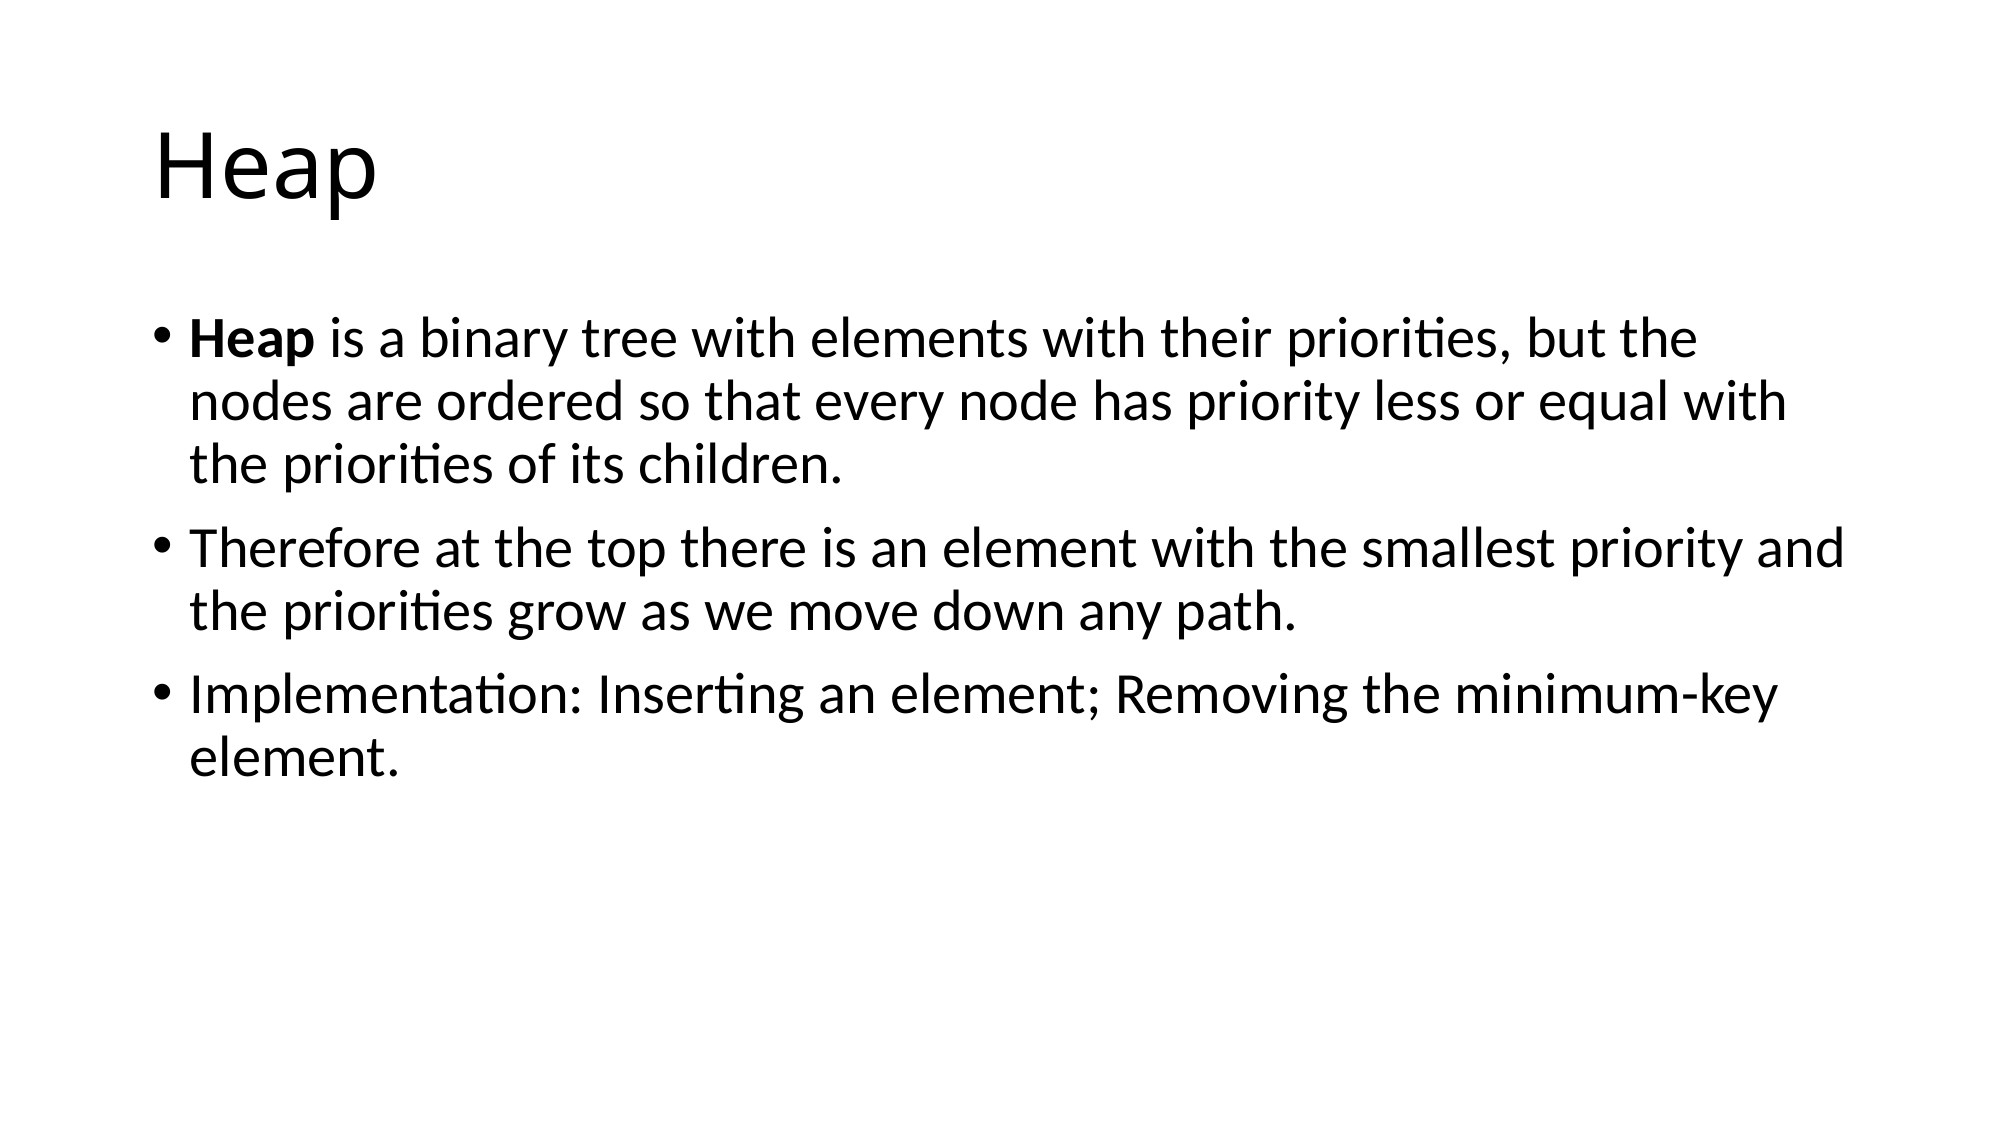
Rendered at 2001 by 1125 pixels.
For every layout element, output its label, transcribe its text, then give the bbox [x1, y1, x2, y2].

list Heap is a binary tree with elements with their priorities, but the nodes are ordered so that every node has priority less or equal with the priorities of its children. Therefore at the top there is an element with the smallest priority and the priorities grow as we move down any path. Implementation: Inserting an element; Removing the minimum-key element. [137, 299, 1863, 1014]
title Heap [137, 59, 1863, 278]
